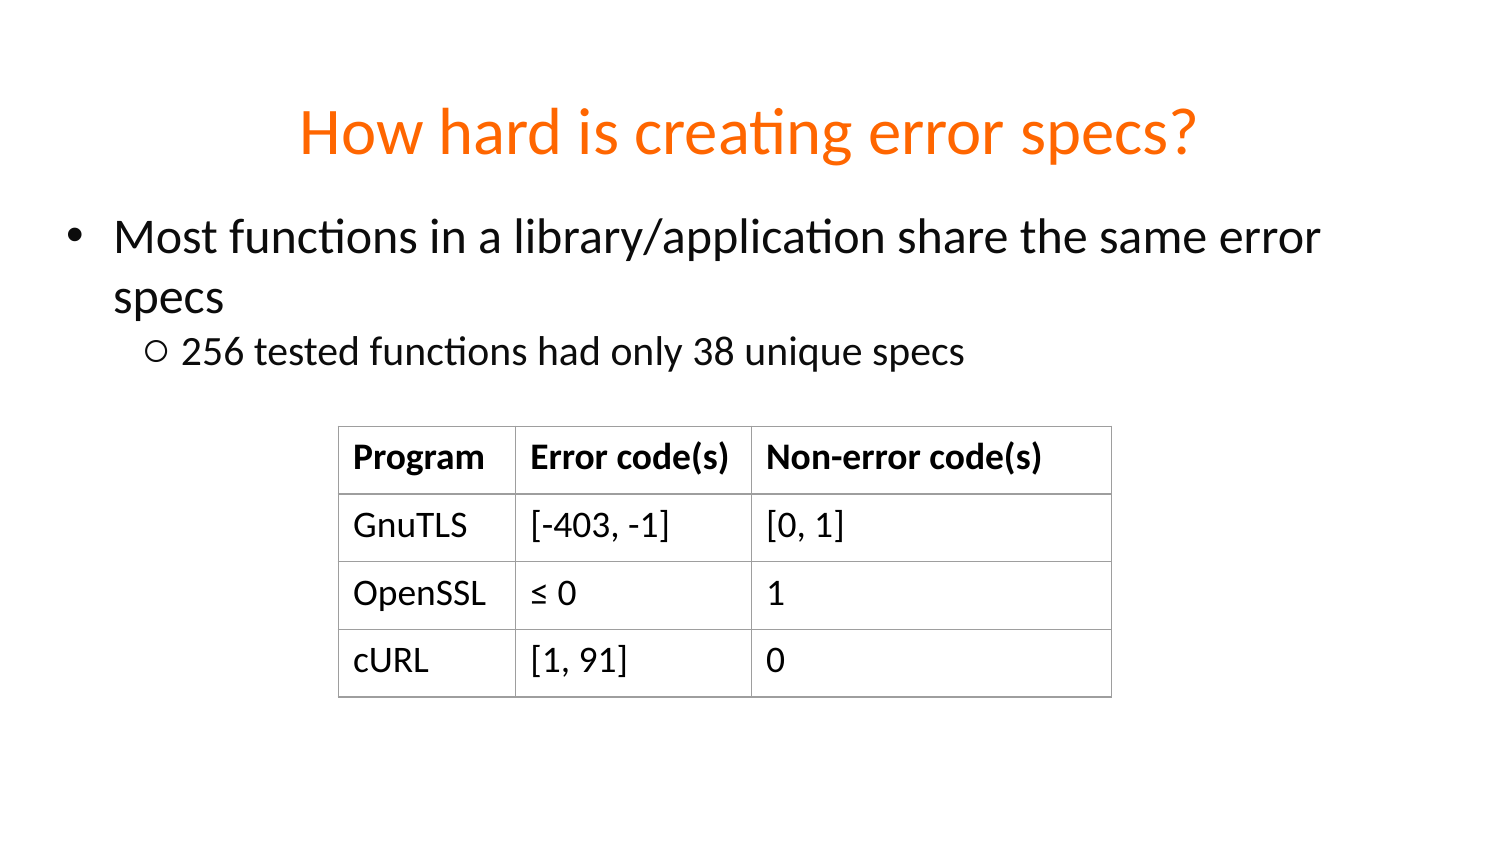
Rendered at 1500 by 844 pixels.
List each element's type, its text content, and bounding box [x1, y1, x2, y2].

table_cell GnuTLS [339, 495, 515, 561]
table_header Program [339, 427, 515, 493]
table_cell OpenSSL [339, 562, 515, 629]
table_cell [1, 91] [516, 630, 751, 696]
table_cell 1 [752, 562, 1111, 629]
list Most functions in a library/application share the same error specs 256 tested functions had only 38 unique specs [51, 189, 1449, 399]
title How hard is creating error specs? [51, 72, 1449, 167]
table_cell ≤ 0 [516, 562, 751, 629]
table_cell cURL [339, 630, 515, 696]
table_cell 0 [752, 630, 1111, 696]
table_cell [-403, -1] [516, 495, 751, 561]
table_header Error code(s) [516, 427, 751, 493]
table_header Non-error code(s) [752, 427, 1111, 493]
table_cell [0, 1] [752, 495, 1111, 561]
